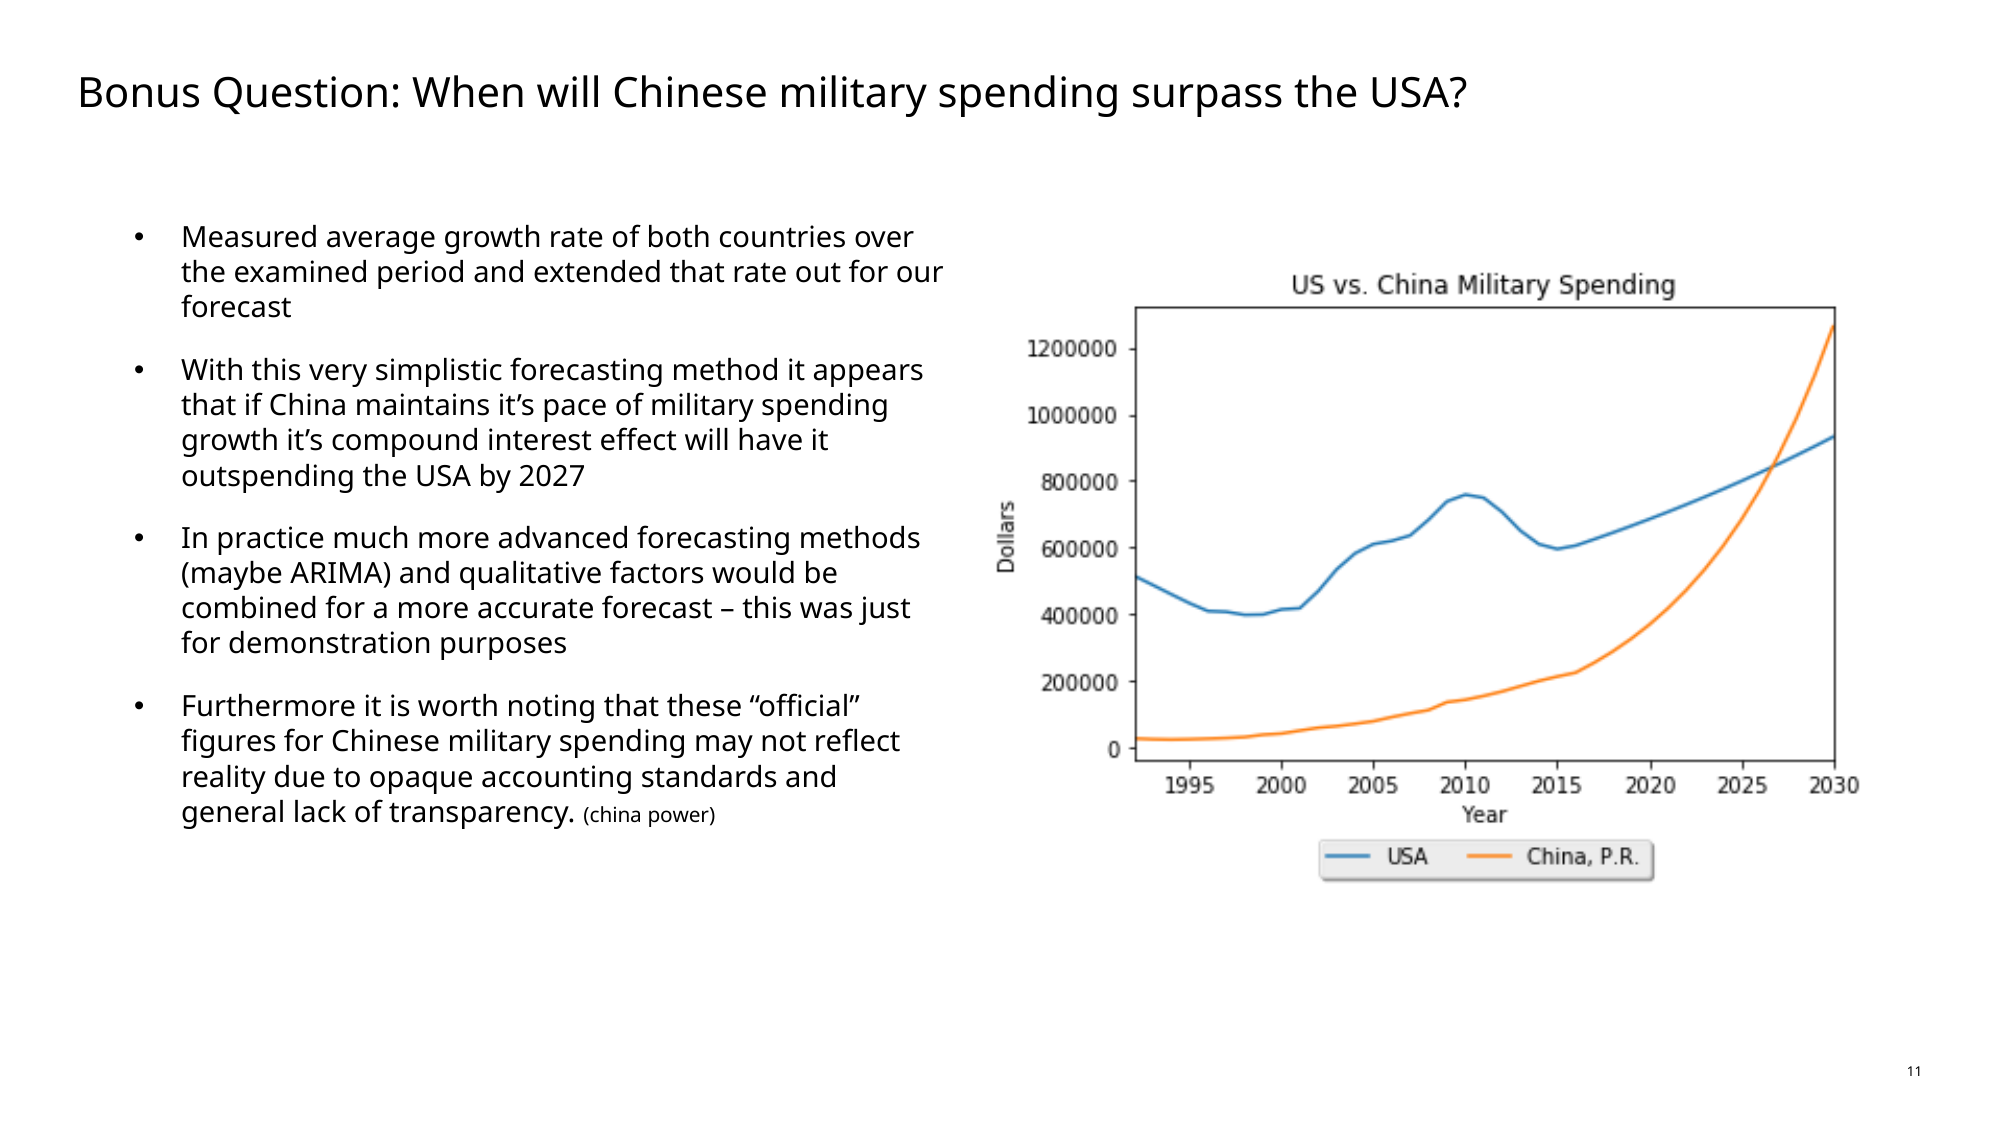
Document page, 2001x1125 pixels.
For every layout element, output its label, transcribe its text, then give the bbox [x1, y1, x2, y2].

title Bonus Question: When will Chinese military spending surpass the USA? [77, 66, 1923, 180]
picture [983, 259, 1874, 892]
list Measured average growth rate of both countries over the examined period and extended that rate out for our forecast With this very simplistic forecasting method it appears that if China maintains it’s pace of military spending growth it’s compound interest effect will have it outspending the USA by 2027 In practice much more advanced forecasting methods (maybe ARIMA) and qualitative factors would be combined for a more accurate forecast – this was just for demonstration purposes Furthermore it is worth noting that these “official” figures for Chinese military spending may not reflect reality due to opaque accounting standards and general lack of transparency. (china power) [134, 218, 950, 933]
